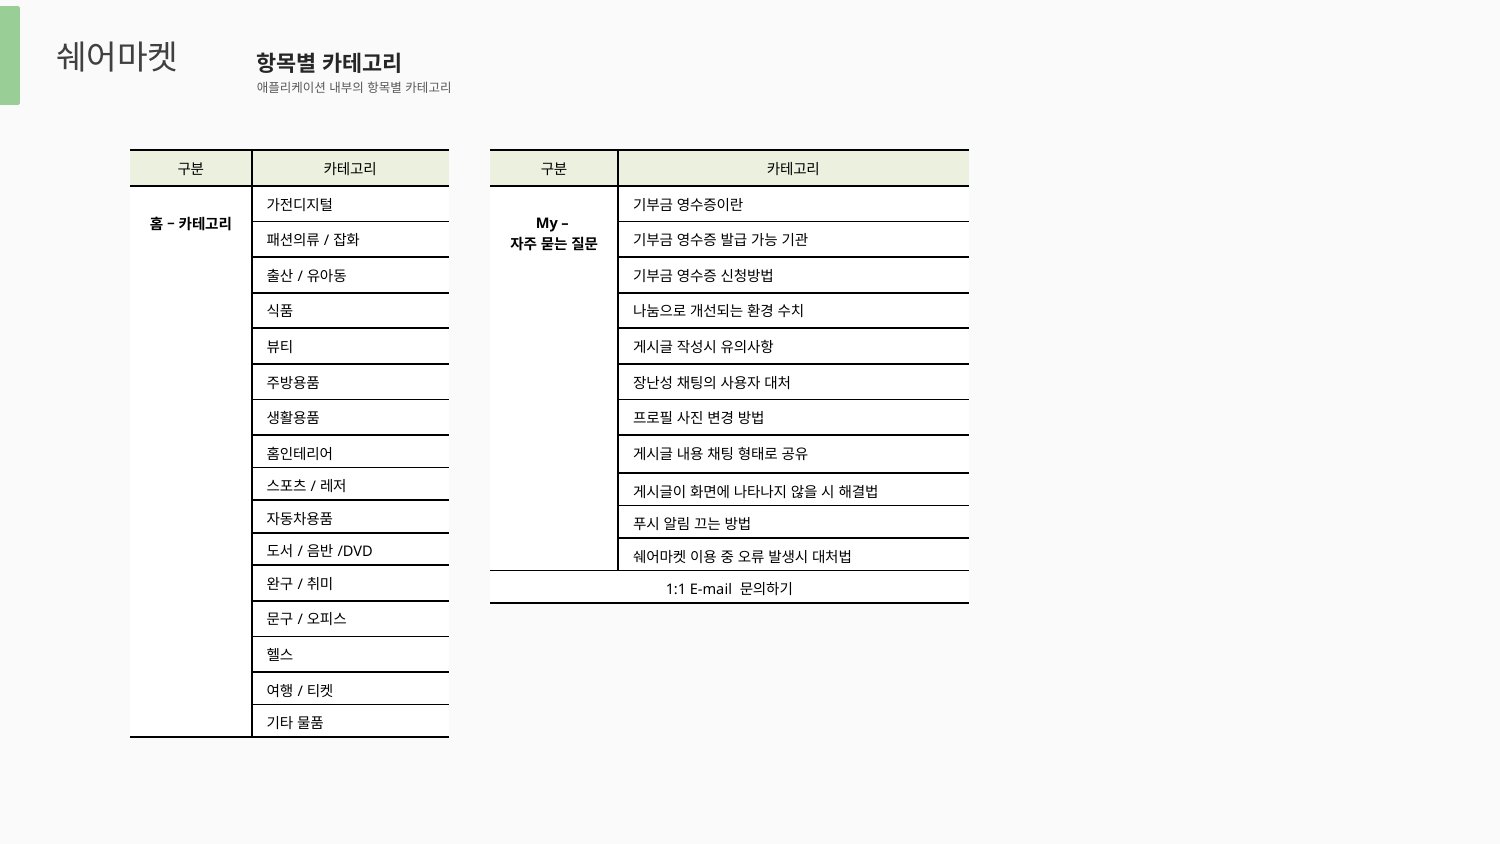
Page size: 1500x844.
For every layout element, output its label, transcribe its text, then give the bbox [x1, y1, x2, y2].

table_cell 1:1 E-mail 문의하기 [490, 571, 969, 602]
text_box 쉐어마켓 [41, 28, 408, 84]
table_cell 식품 [253, 294, 449, 327]
table_cell 헬스 [253, 637, 449, 671]
table_cell My – 자주 묻는 질문 [490, 187, 617, 570]
table_cell 게시글이 화면에 나타나지 않을 시 해결법 [619, 474, 969, 505]
text_box [0, 6, 20, 105]
table_header 카테고리 [253, 151, 449, 185]
table_cell 도서/음반/DVD [253, 534, 449, 564]
table_cell 여행/티켓 [253, 673, 449, 704]
table_cell 주방용품 [253, 365, 449, 399]
table_cell 프로필 사진 변경 방법 [619, 400, 969, 434]
table_cell 기타 물품 [253, 705, 449, 736]
table_cell 가전디지털 [253, 187, 449, 221]
table_cell 홈인테리어 [253, 436, 449, 467]
table_cell 완구/취미 [253, 566, 449, 600]
table_cell 생활용품 [253, 400, 449, 434]
table_cell 나눔으로 개선되는 환경 수치 [619, 294, 969, 327]
table_cell 자동차용품 [253, 501, 449, 532]
table_cell 뷰티 [253, 329, 449, 363]
text_box 애플리케이션 내부의 항목별 카테고리 [242, 72, 951, 103]
table_header 구분 [130, 151, 251, 185]
table_cell 기부금 영수증 발급 가능 기관 [619, 222, 969, 256]
table_cell 게시글 작성시 유의사항 [619, 329, 969, 363]
table_cell 장난성 채팅의 사용자 대처 [619, 365, 969, 399]
table_cell 문구/오피스 [253, 602, 449, 636]
text_box 항목별 카테고리 [242, 41, 632, 72]
table_cell 게시글 내용 채팅 형태로 공유 [619, 436, 969, 472]
table_cell 홈 – 카테고리 [130, 187, 251, 736]
table_cell 패션의류/잡화 [253, 222, 449, 256]
table_header 카테고리 [619, 151, 969, 185]
table_cell 출산/유아동 [253, 258, 449, 292]
table_cell 기부금 영수증 신청방법 [619, 258, 969, 292]
table_cell 푸시 알림 끄는 방법 [619, 506, 969, 537]
table_cell 스포츠/레저 [253, 468, 449, 499]
table_cell 쉐어마켓 이용 중 오류 발생시 대처법 [619, 539, 969, 570]
table_header 구분 [490, 151, 617, 185]
table_cell 기부금 영수증이란 [619, 187, 969, 221]
